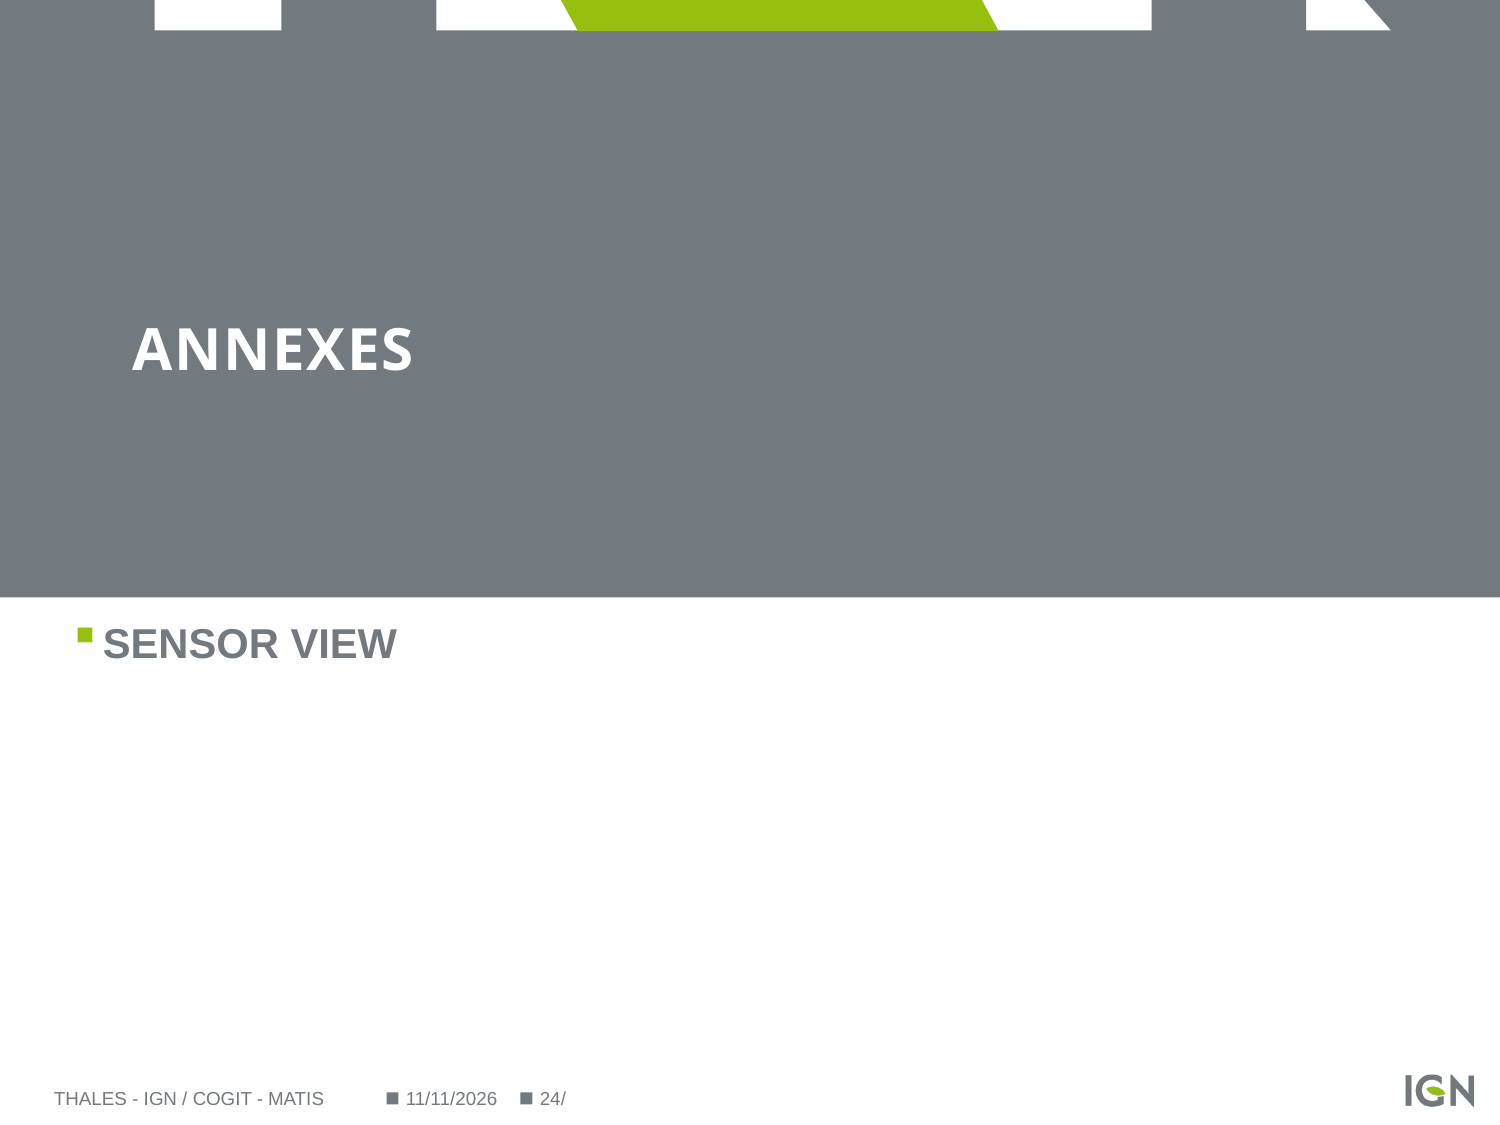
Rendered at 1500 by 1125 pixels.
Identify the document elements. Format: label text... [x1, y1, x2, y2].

picture [1404, 1074, 1475, 1109]
slide_number 24/ [524, 1067, 875, 1125]
footer Thales - IGN / COGIT - MATIS [39, 1067, 390, 1125]
title Annexes [117, 304, 1393, 586]
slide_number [390, 1067, 524, 1125]
list Sensor view [58, 609, 1431, 1067]
